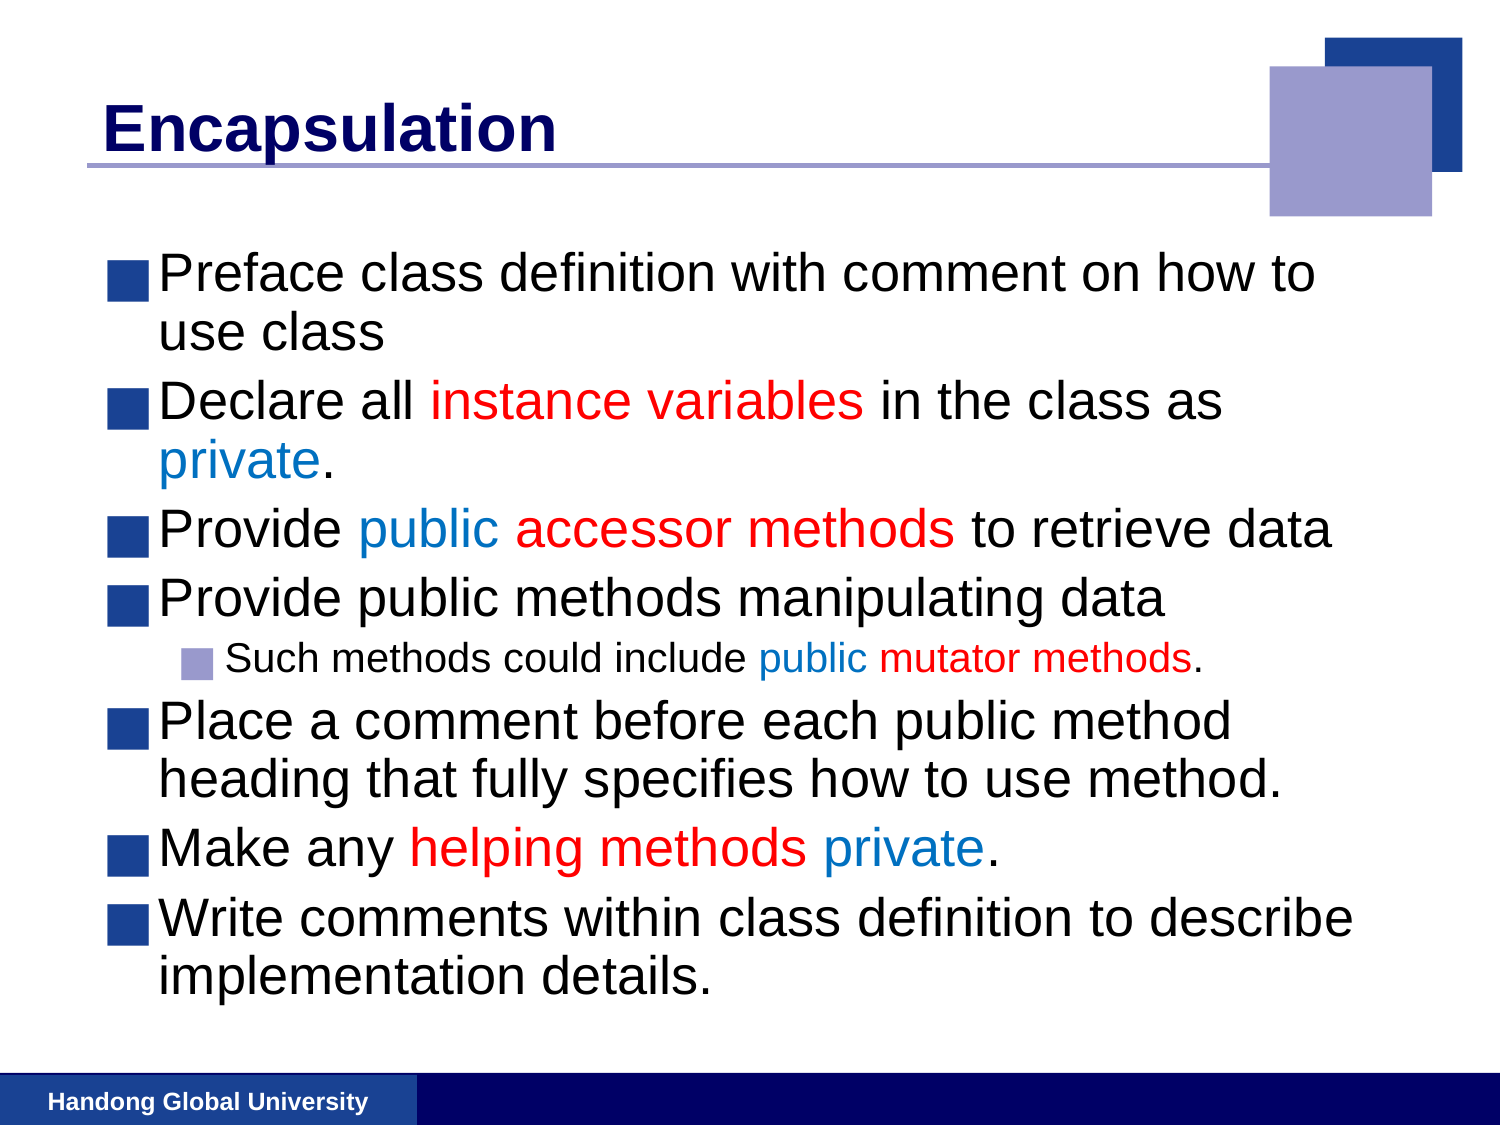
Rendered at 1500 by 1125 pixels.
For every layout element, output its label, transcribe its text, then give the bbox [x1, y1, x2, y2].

title Encapsulation [87, 46, 1238, 172]
list Preface class definition with comment on how to use class Declare all instance variables in the class as private. Provide public accessor methods to retrieve data Provide public methods manipulating data Such methods could include public mutator methods. Place a comment before each public method heading that fully specifies how to use method. Make any helping methods private. Write comments within class definition to describe implementation details. [87, 237, 1425, 1013]
